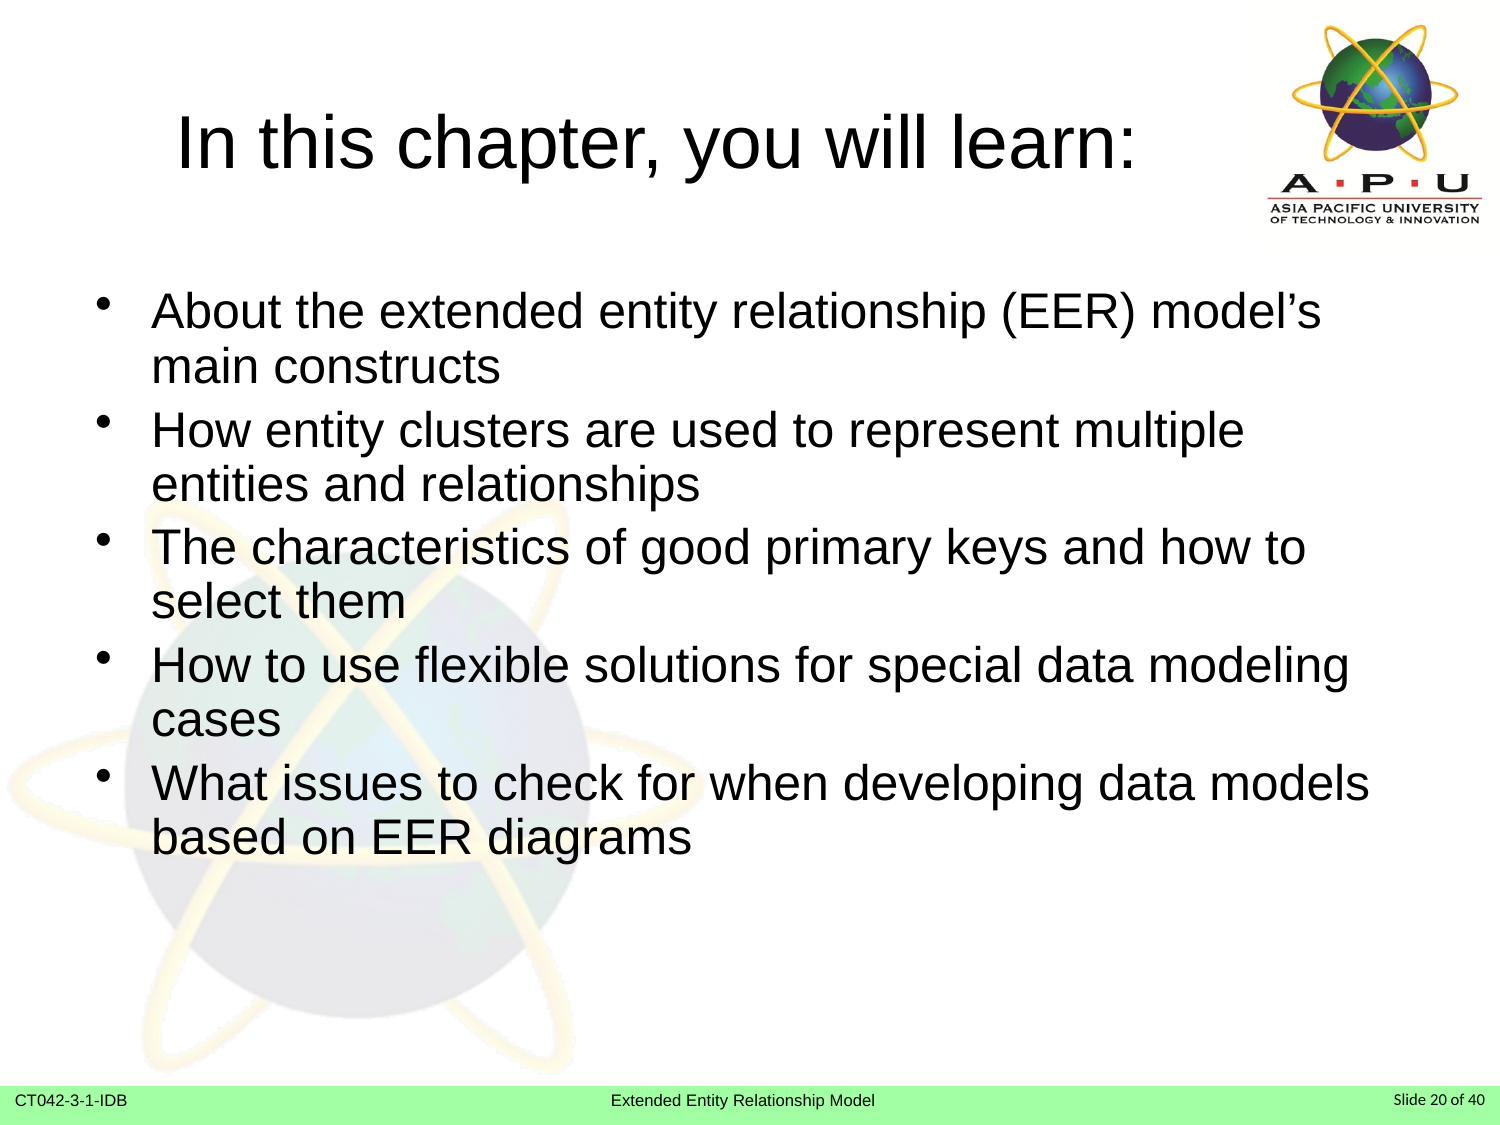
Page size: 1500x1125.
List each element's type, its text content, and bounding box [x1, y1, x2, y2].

picture [1251, 0, 1500, 249]
title In this chapter, you will learn: [79, 45, 1235, 233]
list About the extended entity relationship (EER) model’s main constructs How entity clusters are used to represent multiple entities and relationships The characteristics of good primary keys and how to select them How to use flexible solutions for special data modeling cases What issues to check for when developing data models based on EER diagrams [79, 278, 1430, 1021]
